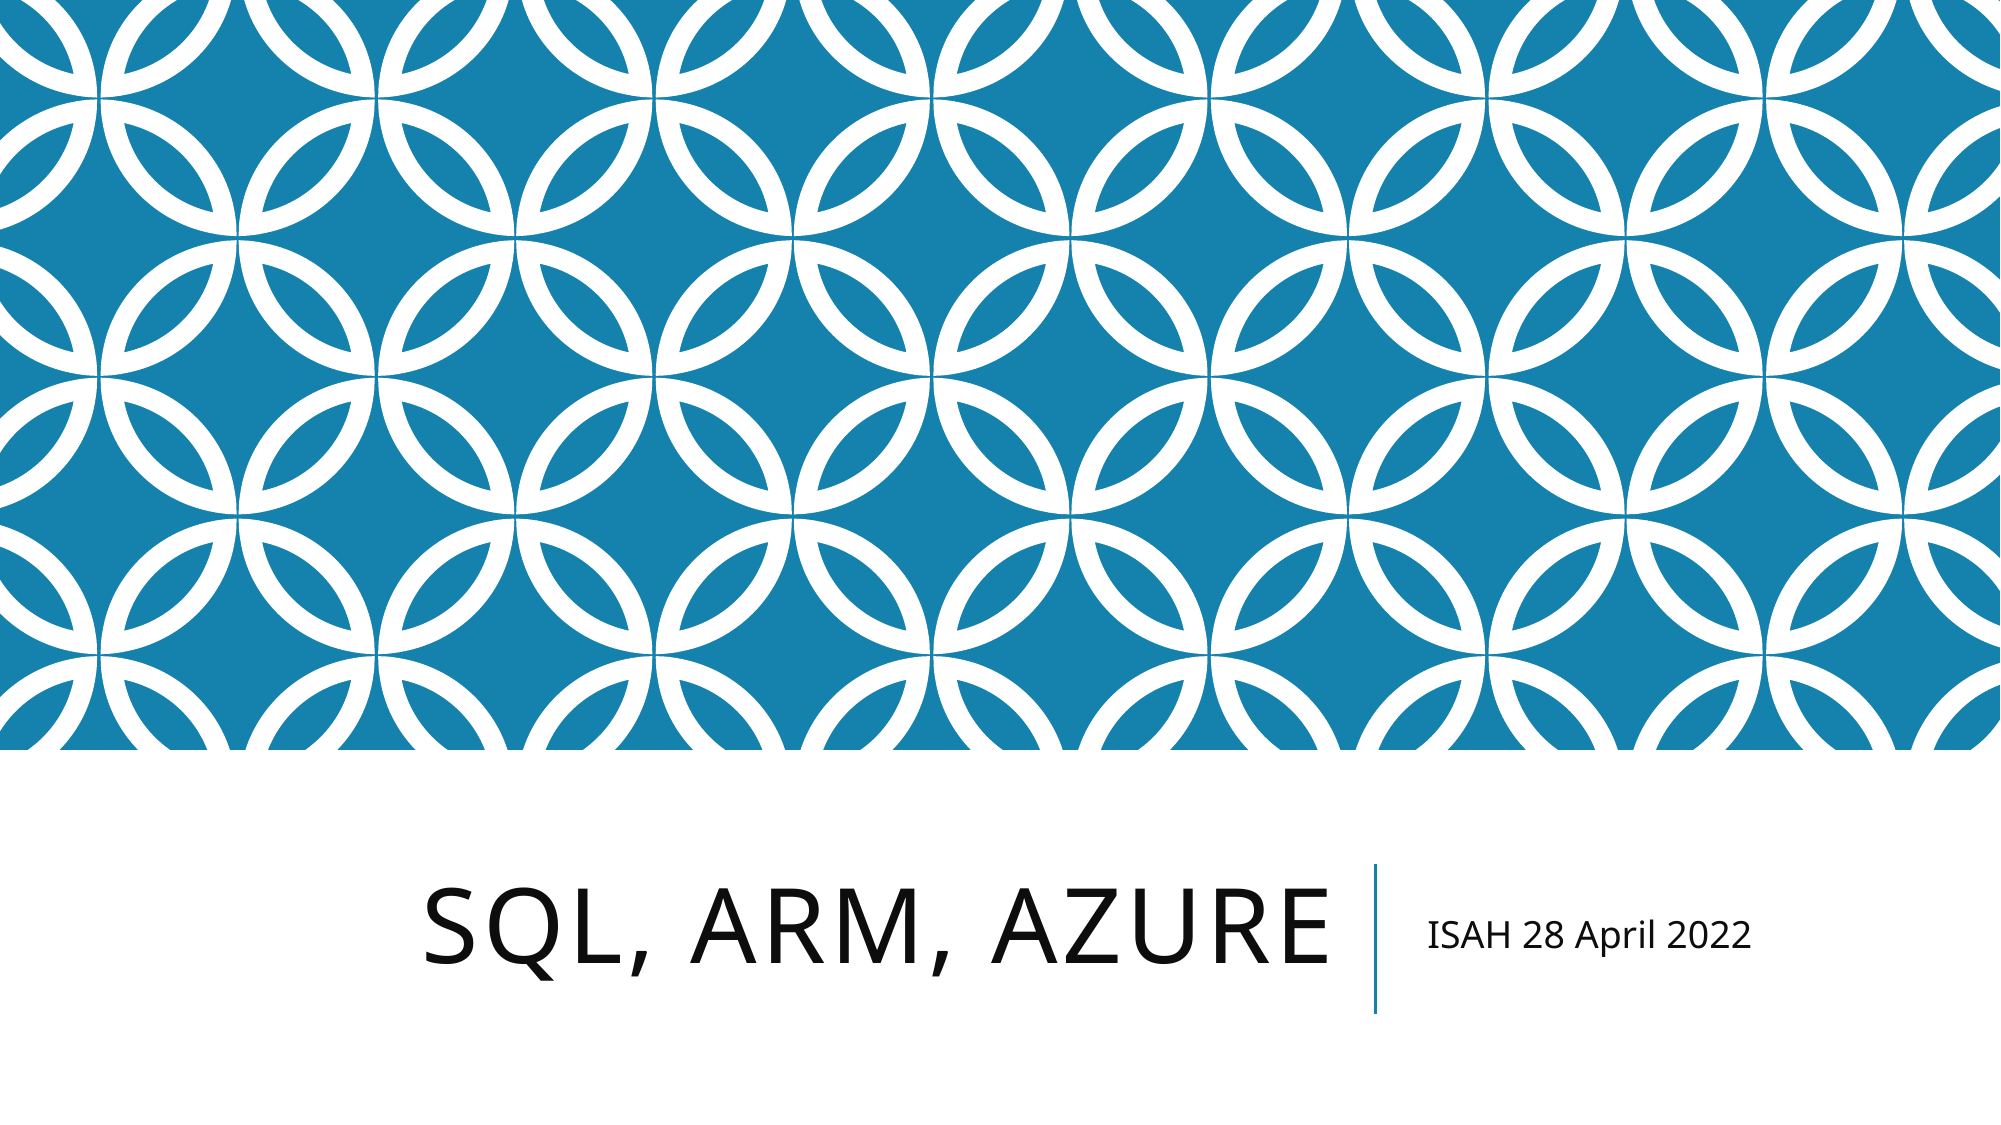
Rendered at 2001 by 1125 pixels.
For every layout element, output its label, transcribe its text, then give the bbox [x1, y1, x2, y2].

title SQL, ARM, Azure [75, 813, 1350, 1054]
subtitle ISAH 28 April 2022 [1412, 813, 1938, 1054]
